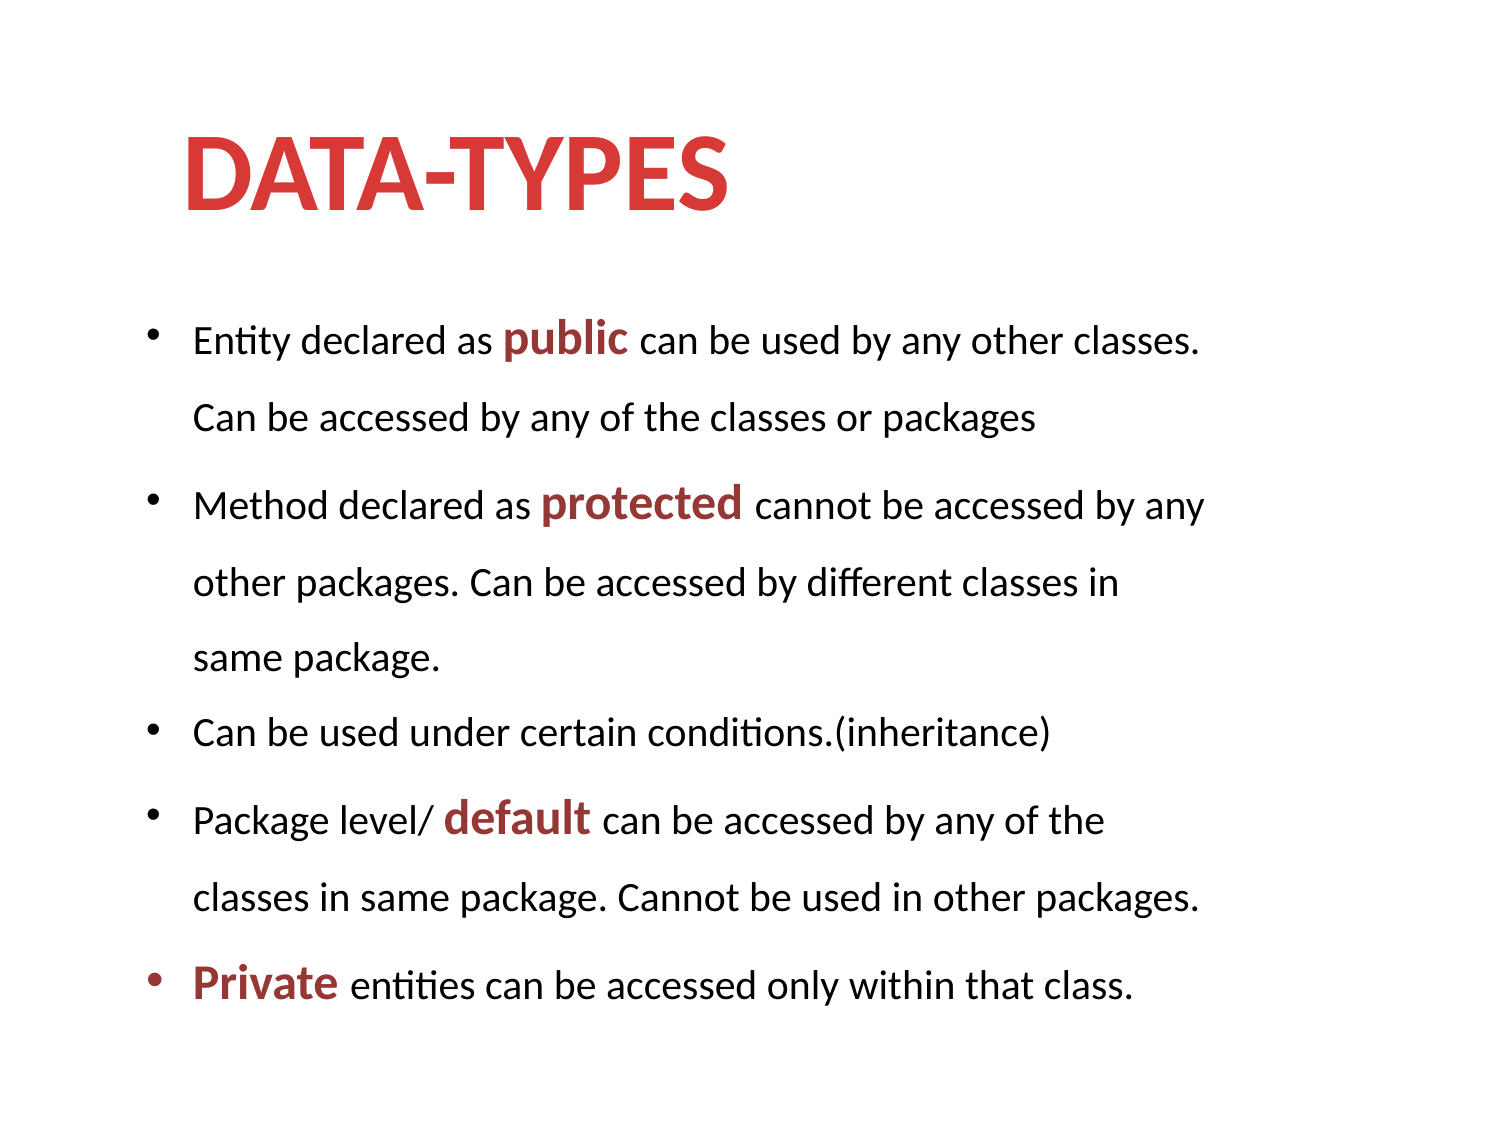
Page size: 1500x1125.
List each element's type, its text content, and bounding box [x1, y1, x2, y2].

text_box DATA-TYPES [166, 89, 747, 240]
text_box Entity declared as public can be used by any other classes. Can be accessed by any of the classes or packages Method declared as protected cannot be accessed by any other packages. Can be accessed by different classes in same package. Can be used under certain conditions.(inheritance) Package level/ default can be accessed by any of the classes in same package. Cannot be used in other packages. Private entities can be accessed only within that class. [131, 267, 1230, 1017]
